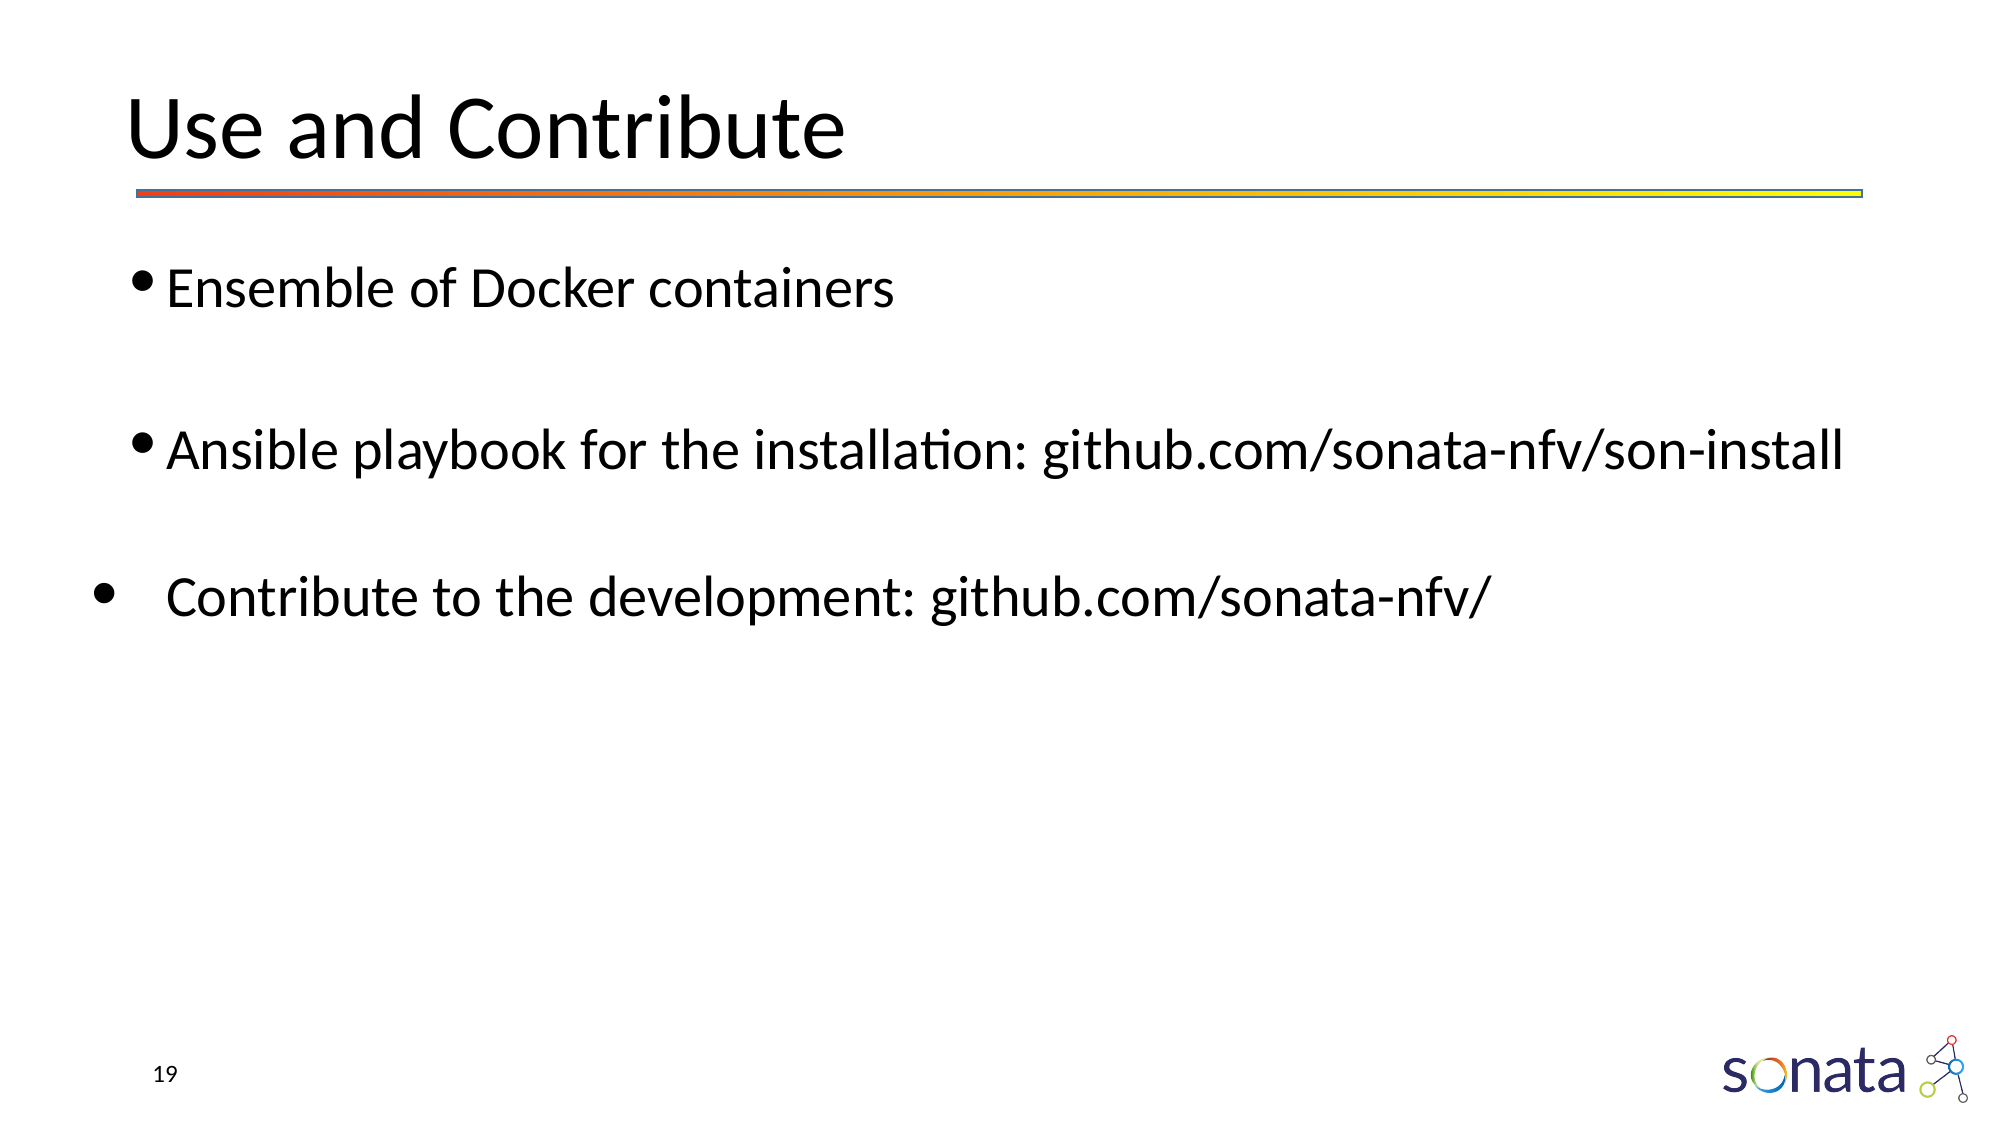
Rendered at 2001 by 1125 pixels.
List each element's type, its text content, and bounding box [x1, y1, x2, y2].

picture [1723, 1035, 1968, 1103]
title Use and Contribute [110, 59, 1926, 198]
slide_number ‹#› [137, 1072, 588, 1103]
list Ensemble of Docker containers Ansible playbook for the installation: github.com/sonata-nfv/son-install Contribute to the development: github.com/sonata-nfv/ [76, 255, 1892, 1072]
